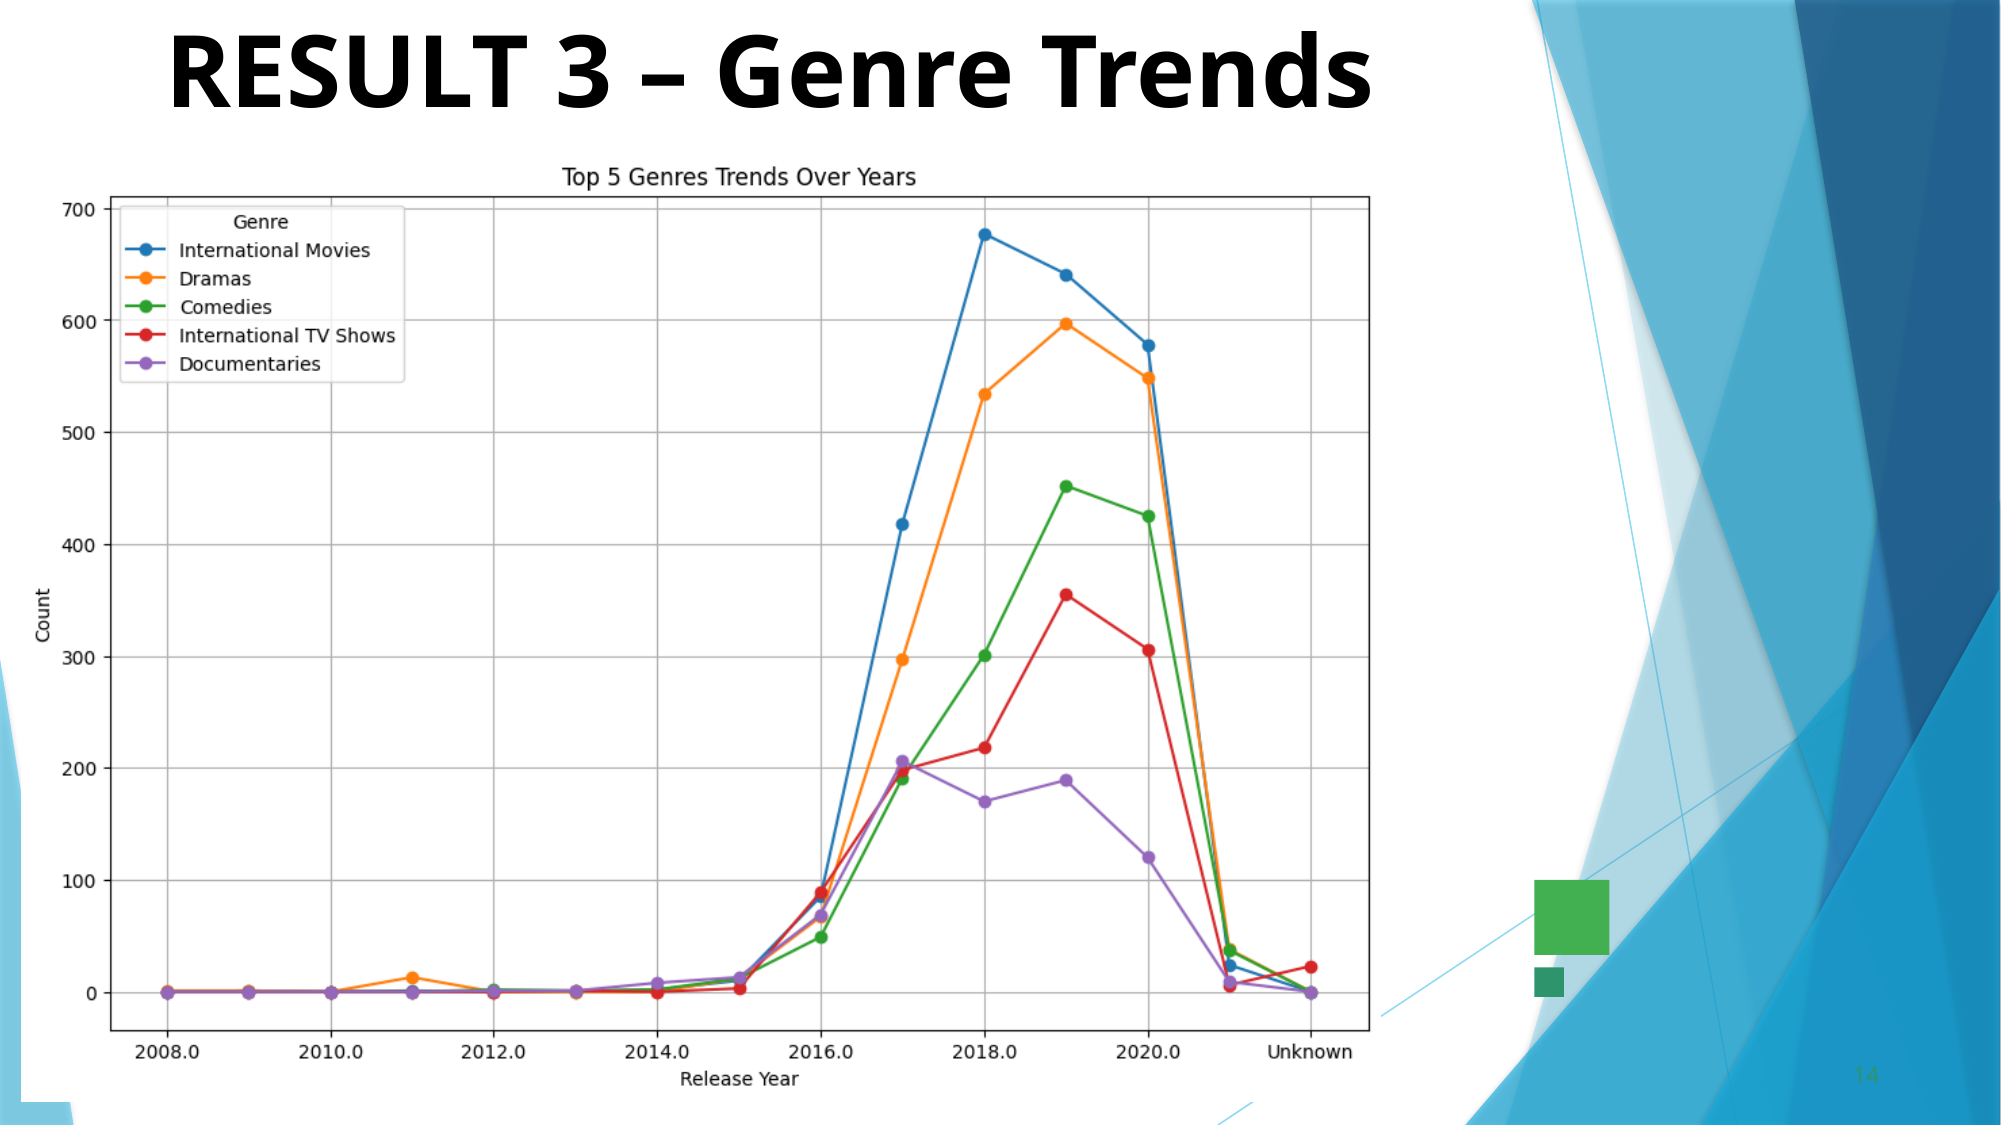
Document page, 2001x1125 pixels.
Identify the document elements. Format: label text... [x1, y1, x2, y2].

title RESULT 3 – Genre Trends [0, 0, 1684, 137]
picture [21, 152, 1382, 1102]
